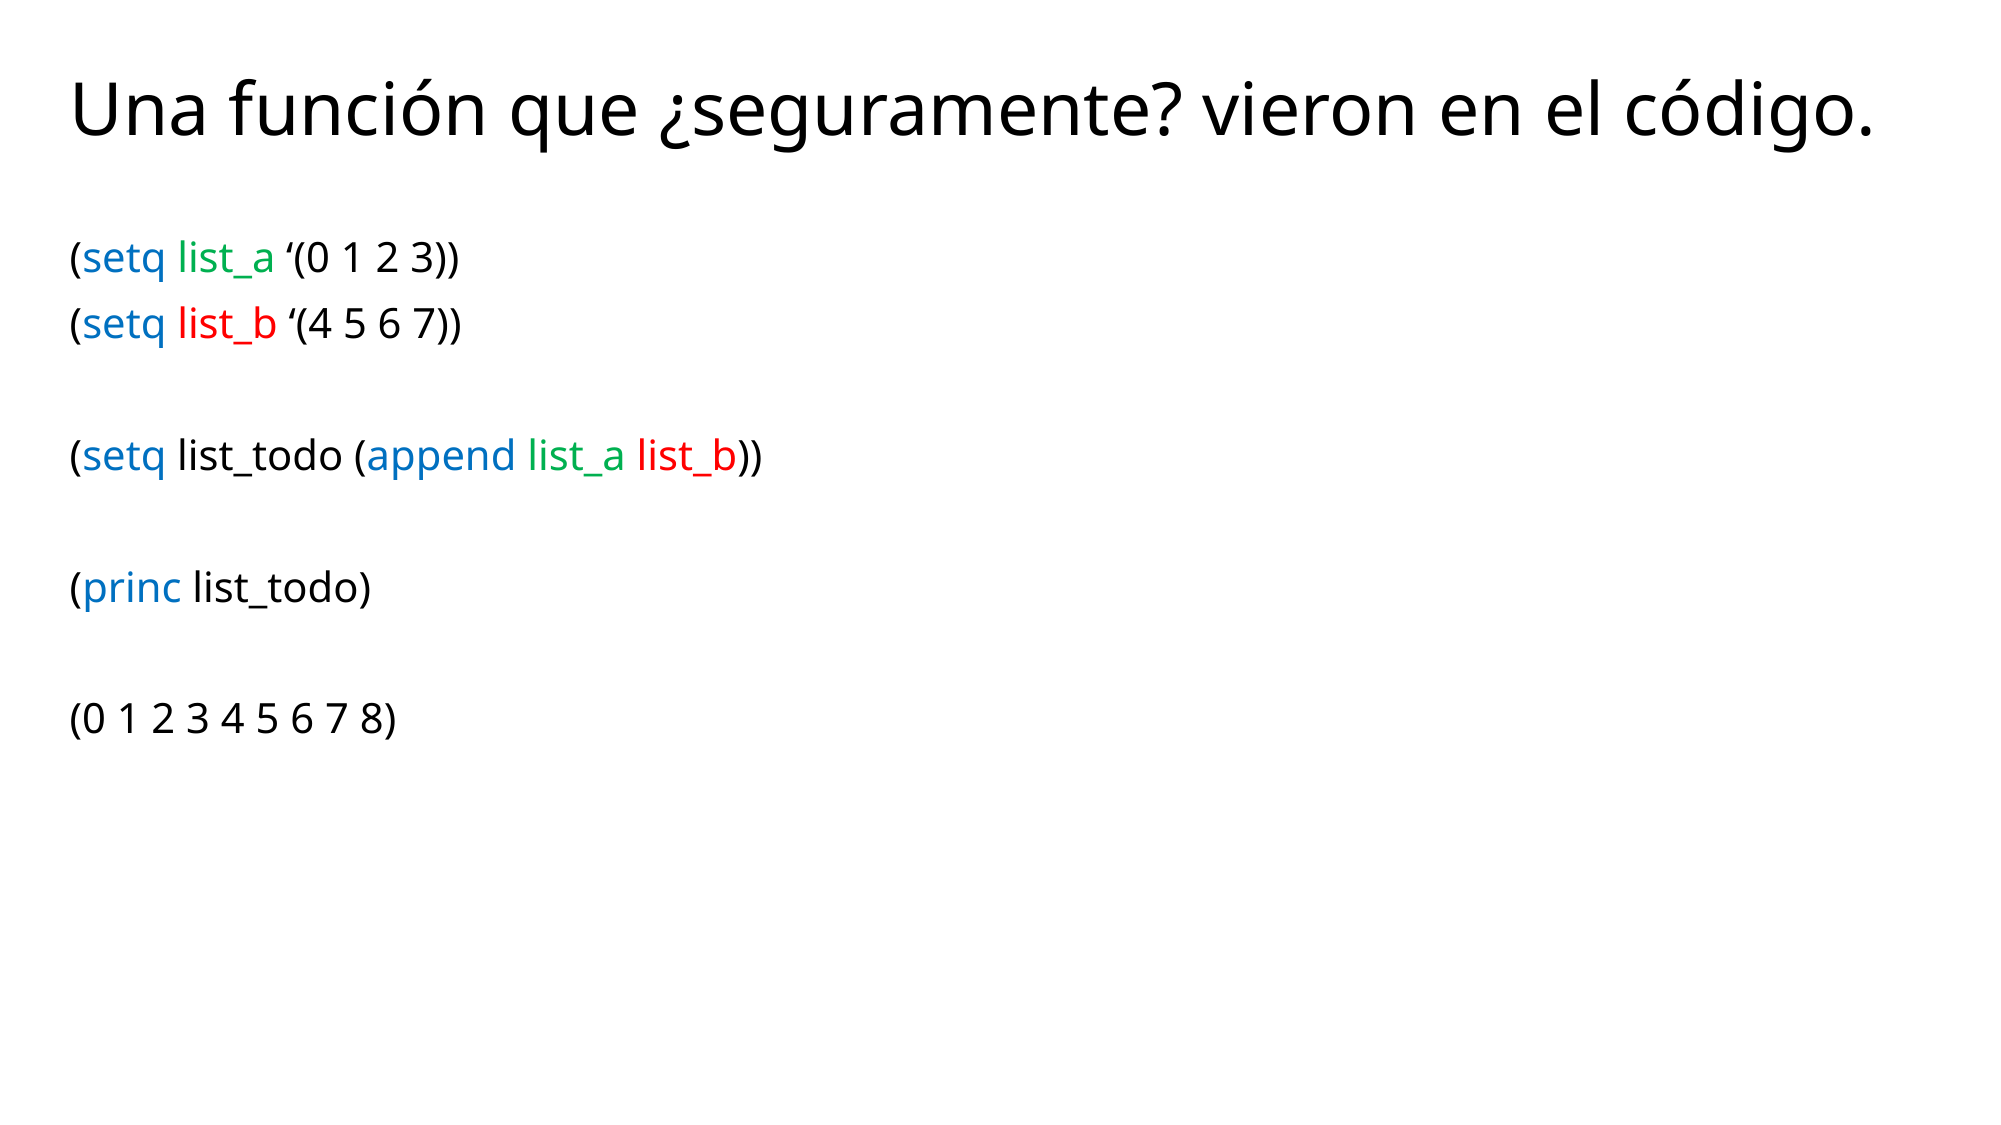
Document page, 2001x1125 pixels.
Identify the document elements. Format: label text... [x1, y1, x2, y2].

title Una función que ¿seguramente? vieron en el código. [54, 59, 1911, 164]
text_box (setq list_a ‘(0 1 2 3)) (setq list_b ‘(4 5 6 7)) (setq list_todo (append list_a list_b)) (princ list_todo) (0 1 2 3 4 5 6 7 8) [54, 228, 1501, 844]
